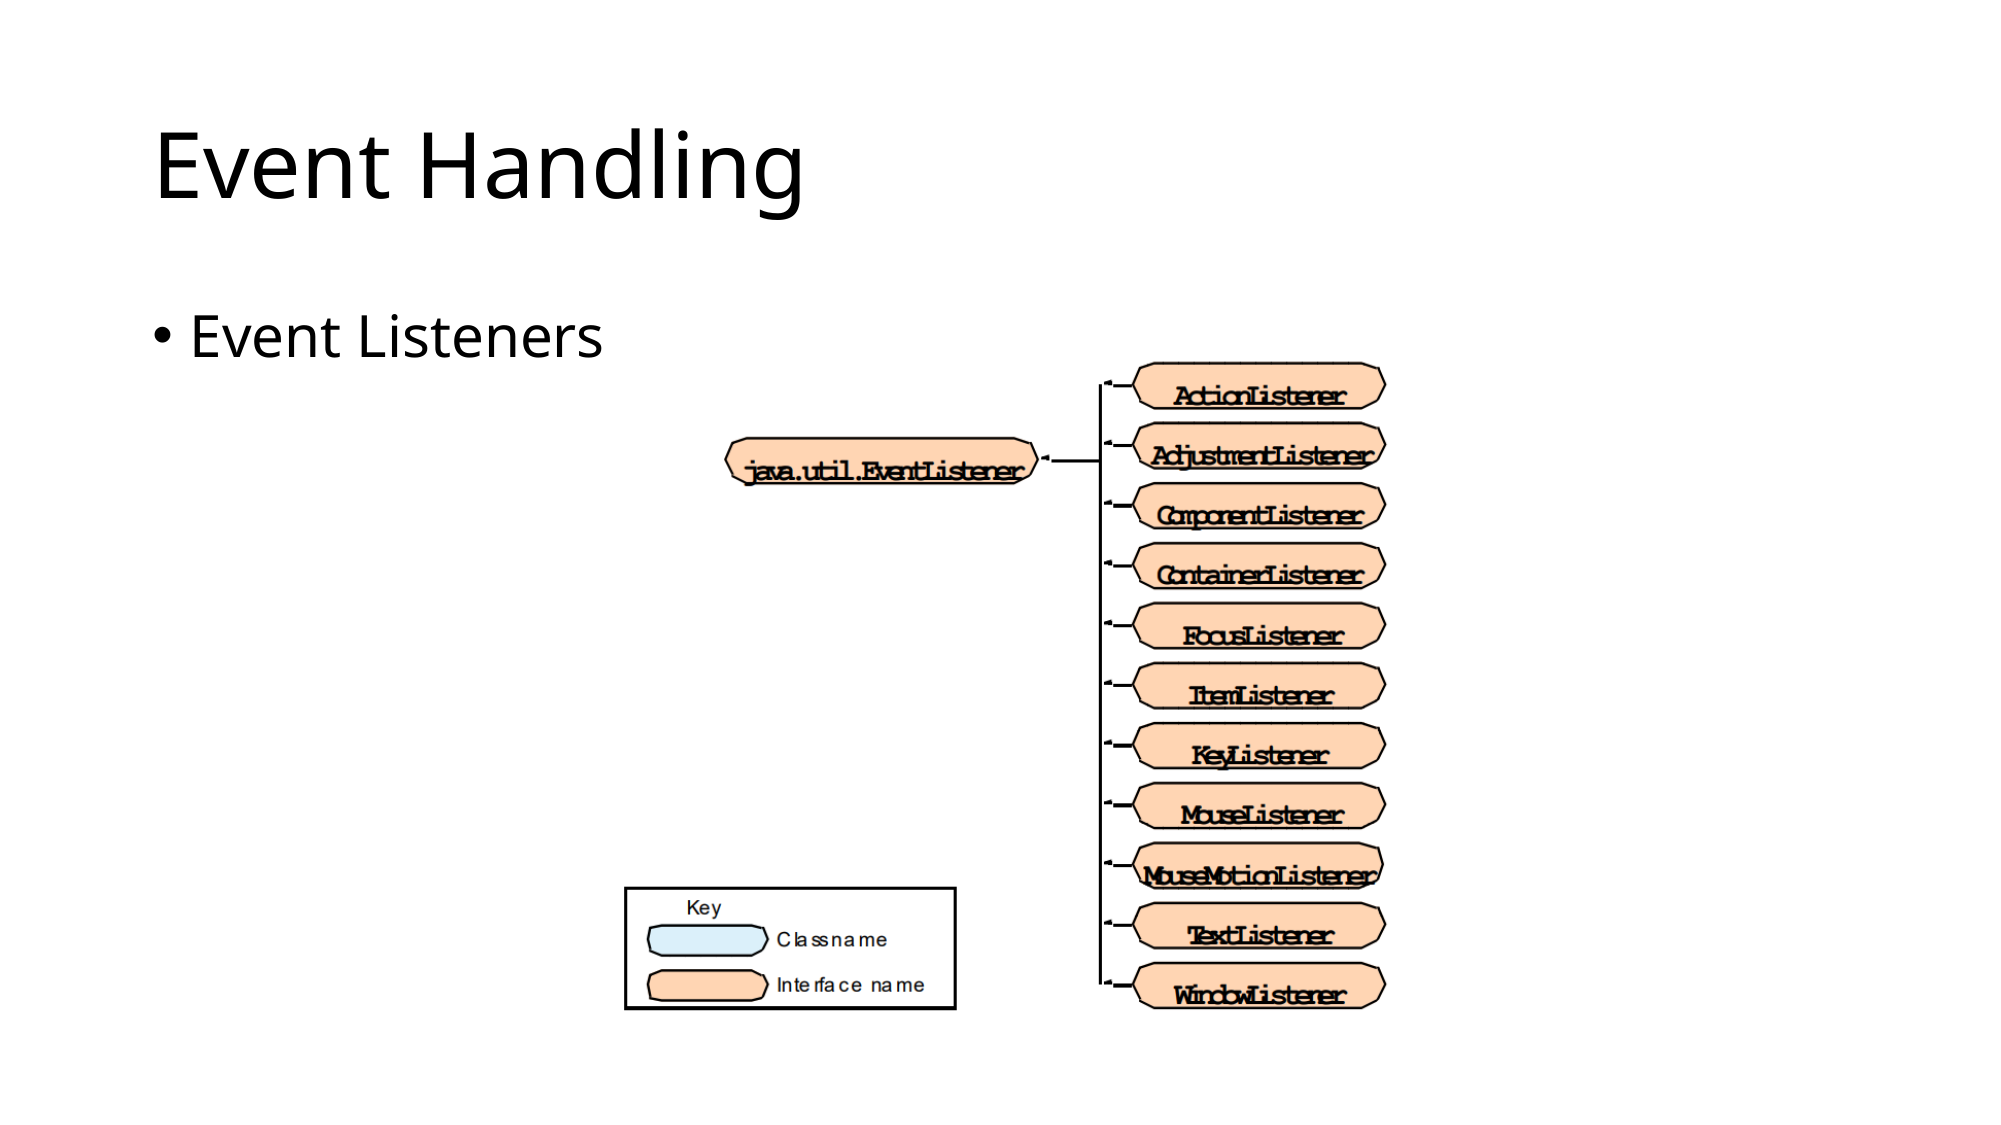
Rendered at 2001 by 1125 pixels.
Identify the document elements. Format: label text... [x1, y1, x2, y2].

title Event Handling [137, 59, 1863, 278]
picture [584, 340, 1416, 1036]
list Event Listeners [137, 299, 1863, 1014]
